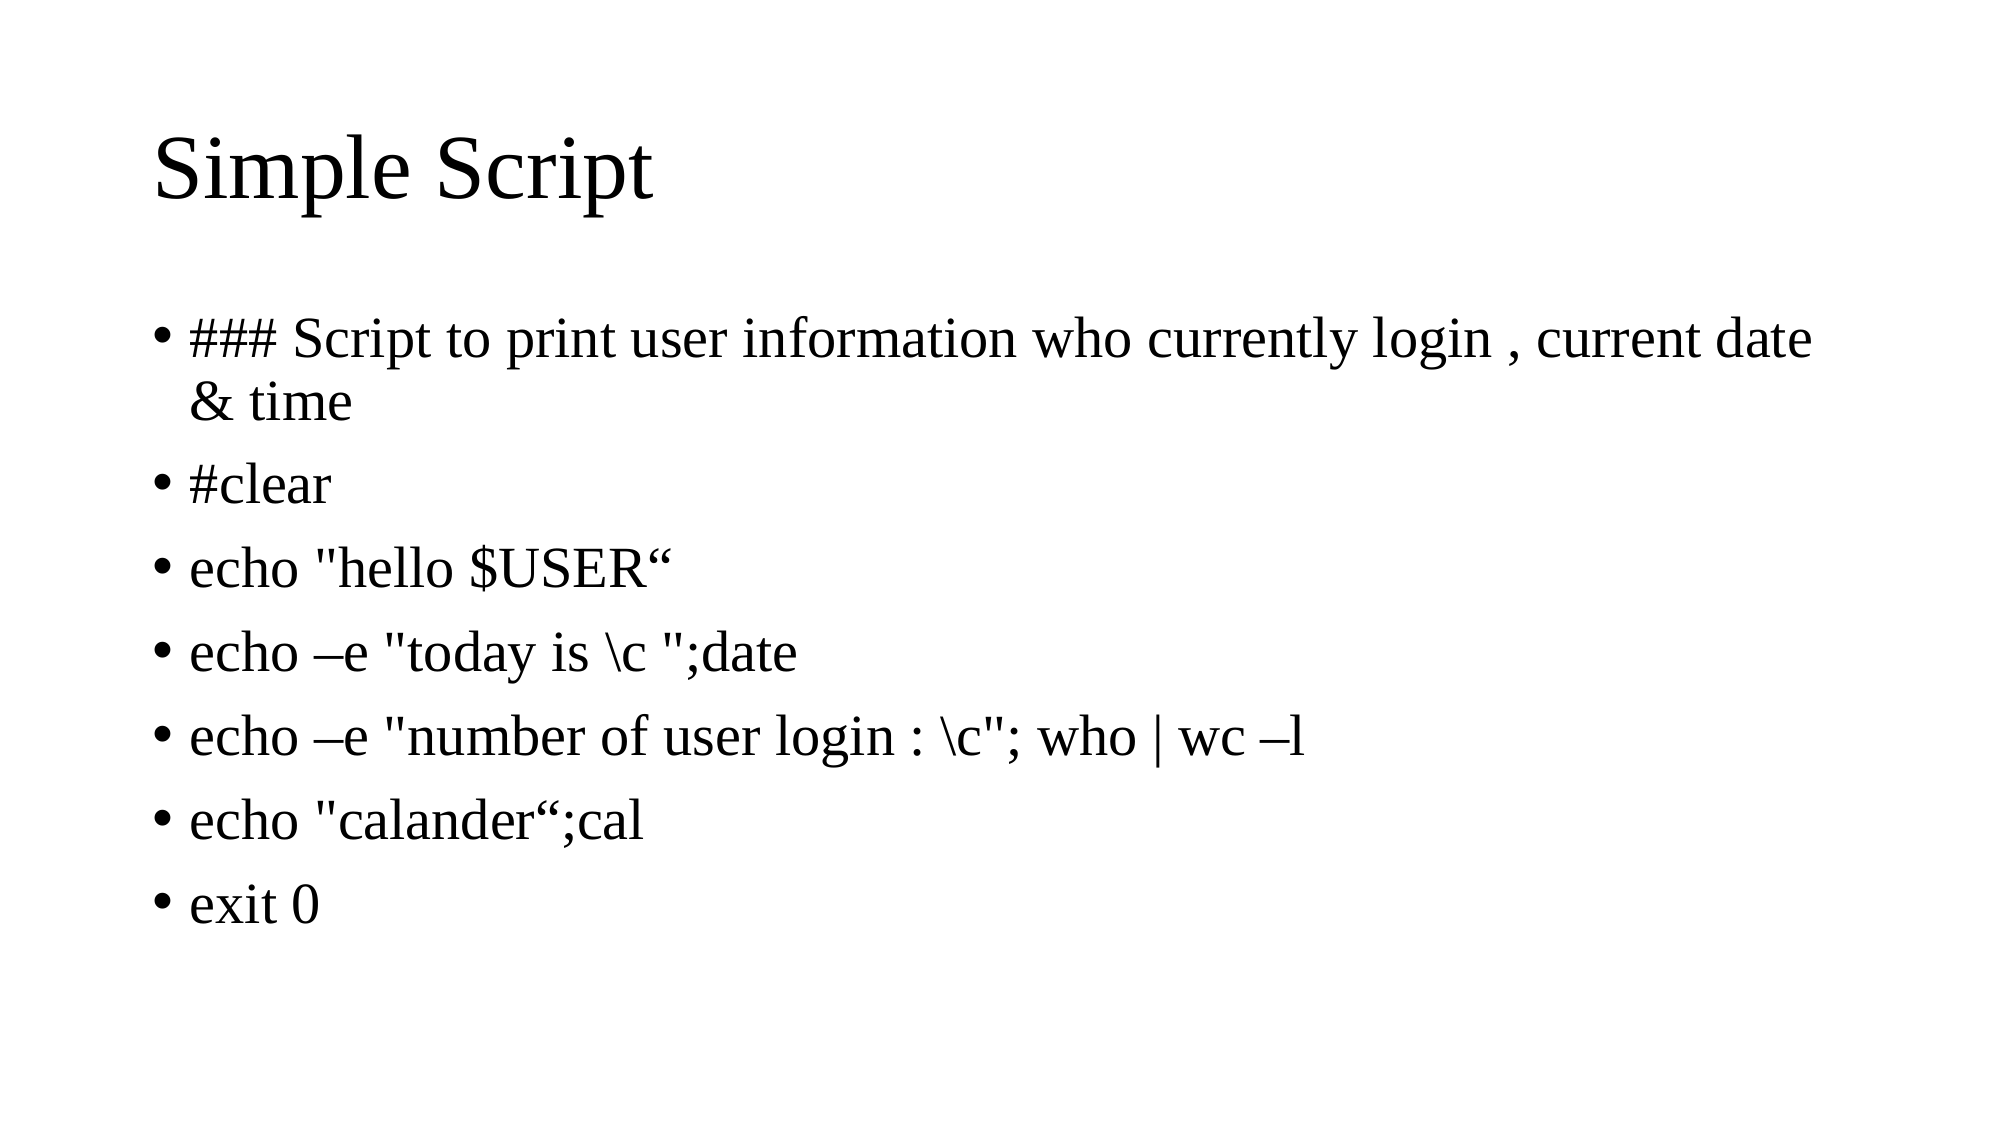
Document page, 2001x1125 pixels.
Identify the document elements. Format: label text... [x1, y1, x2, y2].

list ### Script to print user information who currently login , current date & time #clear echo "hello $USER“ echo –e "today is \c ";date echo –e "number of user login : \c"; who | wc –l echo "calander“;cal exit 0 [137, 299, 1863, 1066]
title Simple Script [137, 59, 1863, 278]
